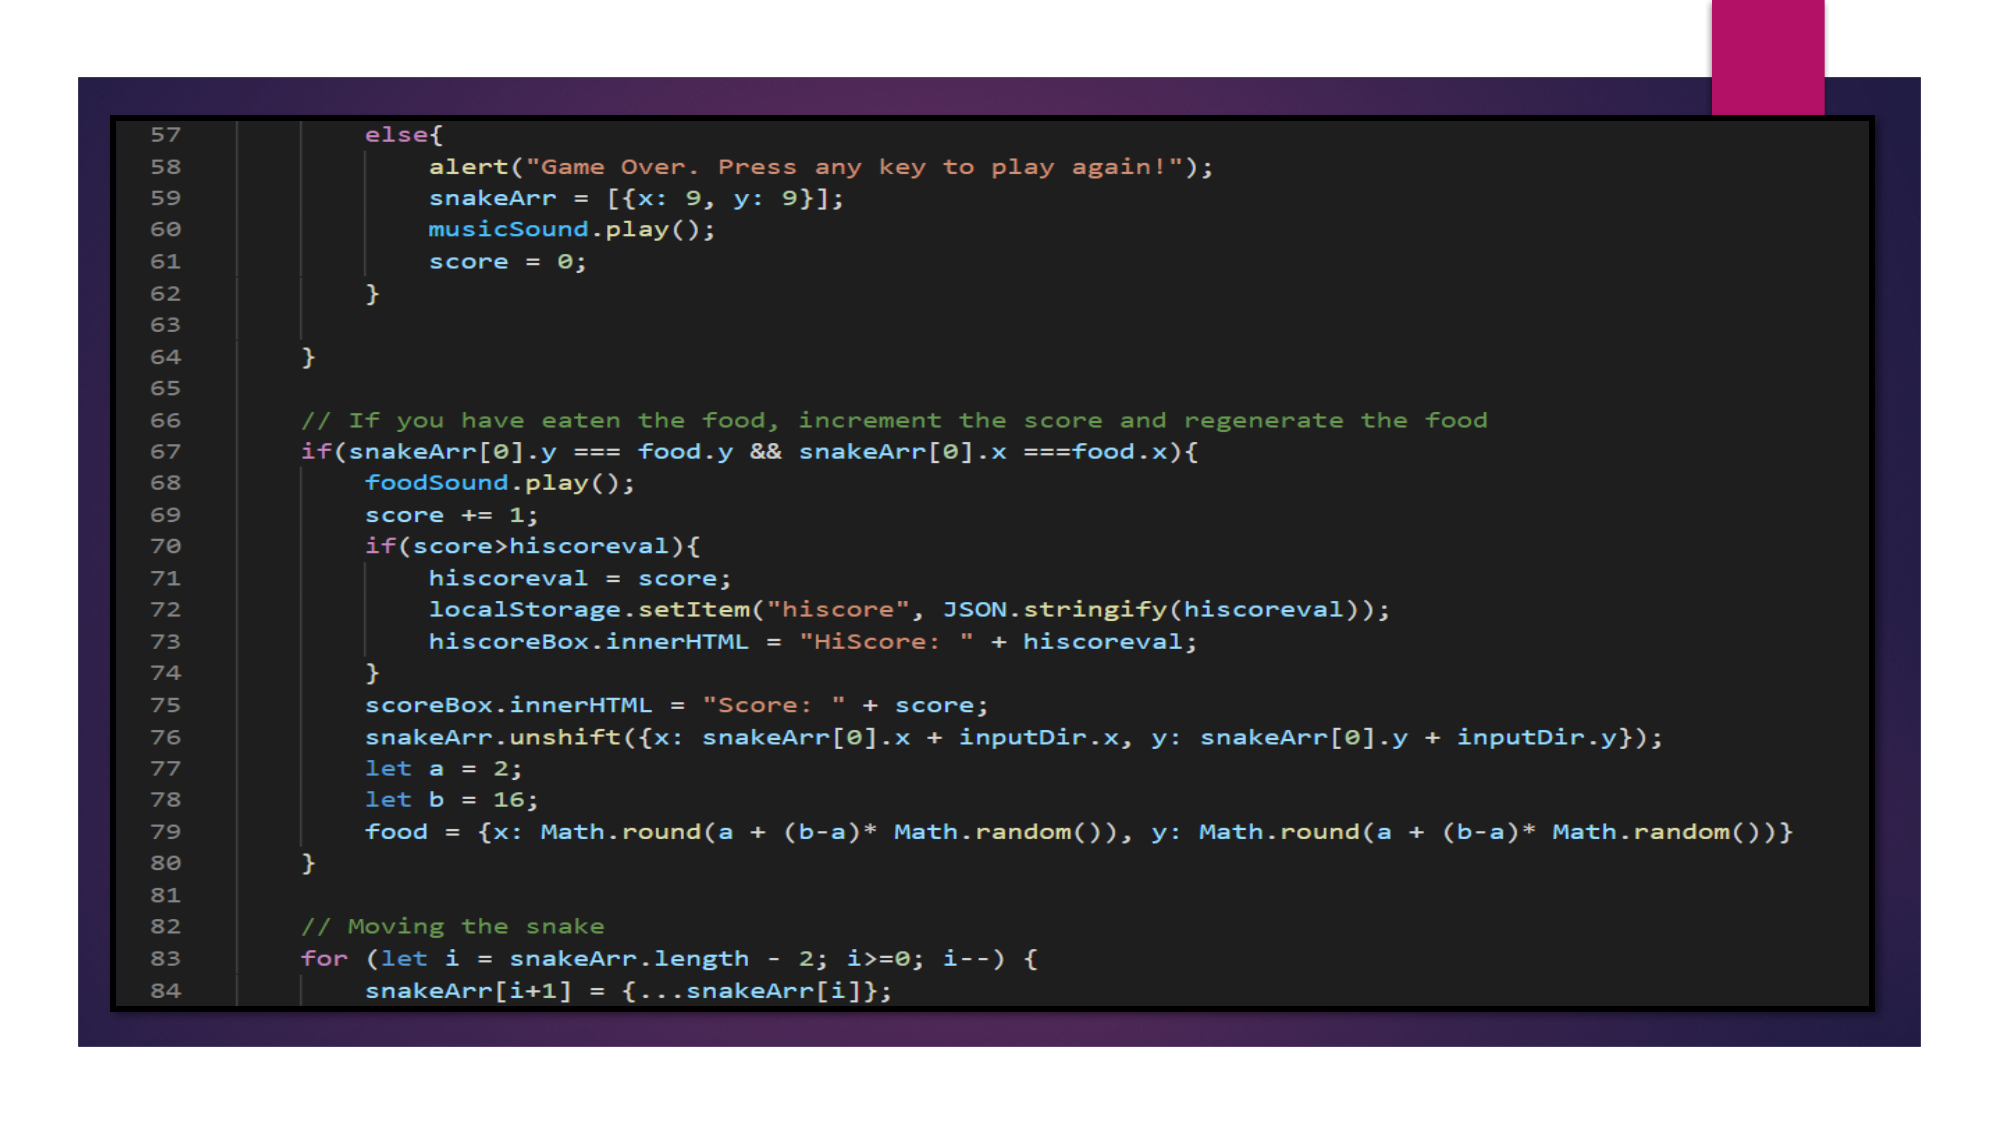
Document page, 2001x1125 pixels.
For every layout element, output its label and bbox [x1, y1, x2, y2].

picture [116, 121, 1870, 1007]
